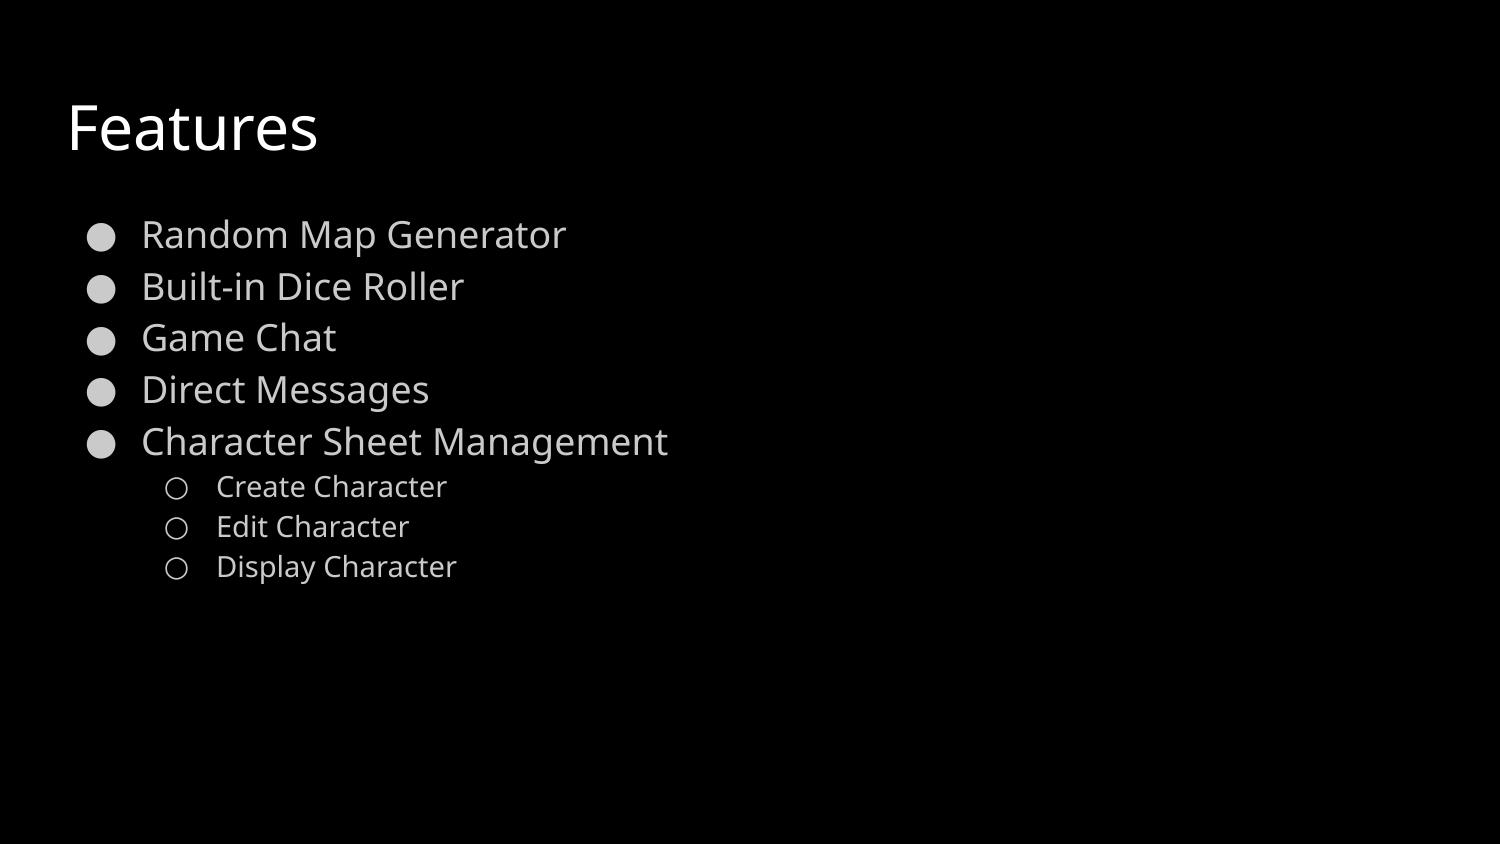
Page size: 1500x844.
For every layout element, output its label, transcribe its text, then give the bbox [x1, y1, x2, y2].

title Features [51, 72, 1449, 167]
list Random Map Generator Built-in Dice Roller Game Chat Direct Messages Character Sheet Management Create Character Edit Character Display Character [51, 189, 1449, 750]
